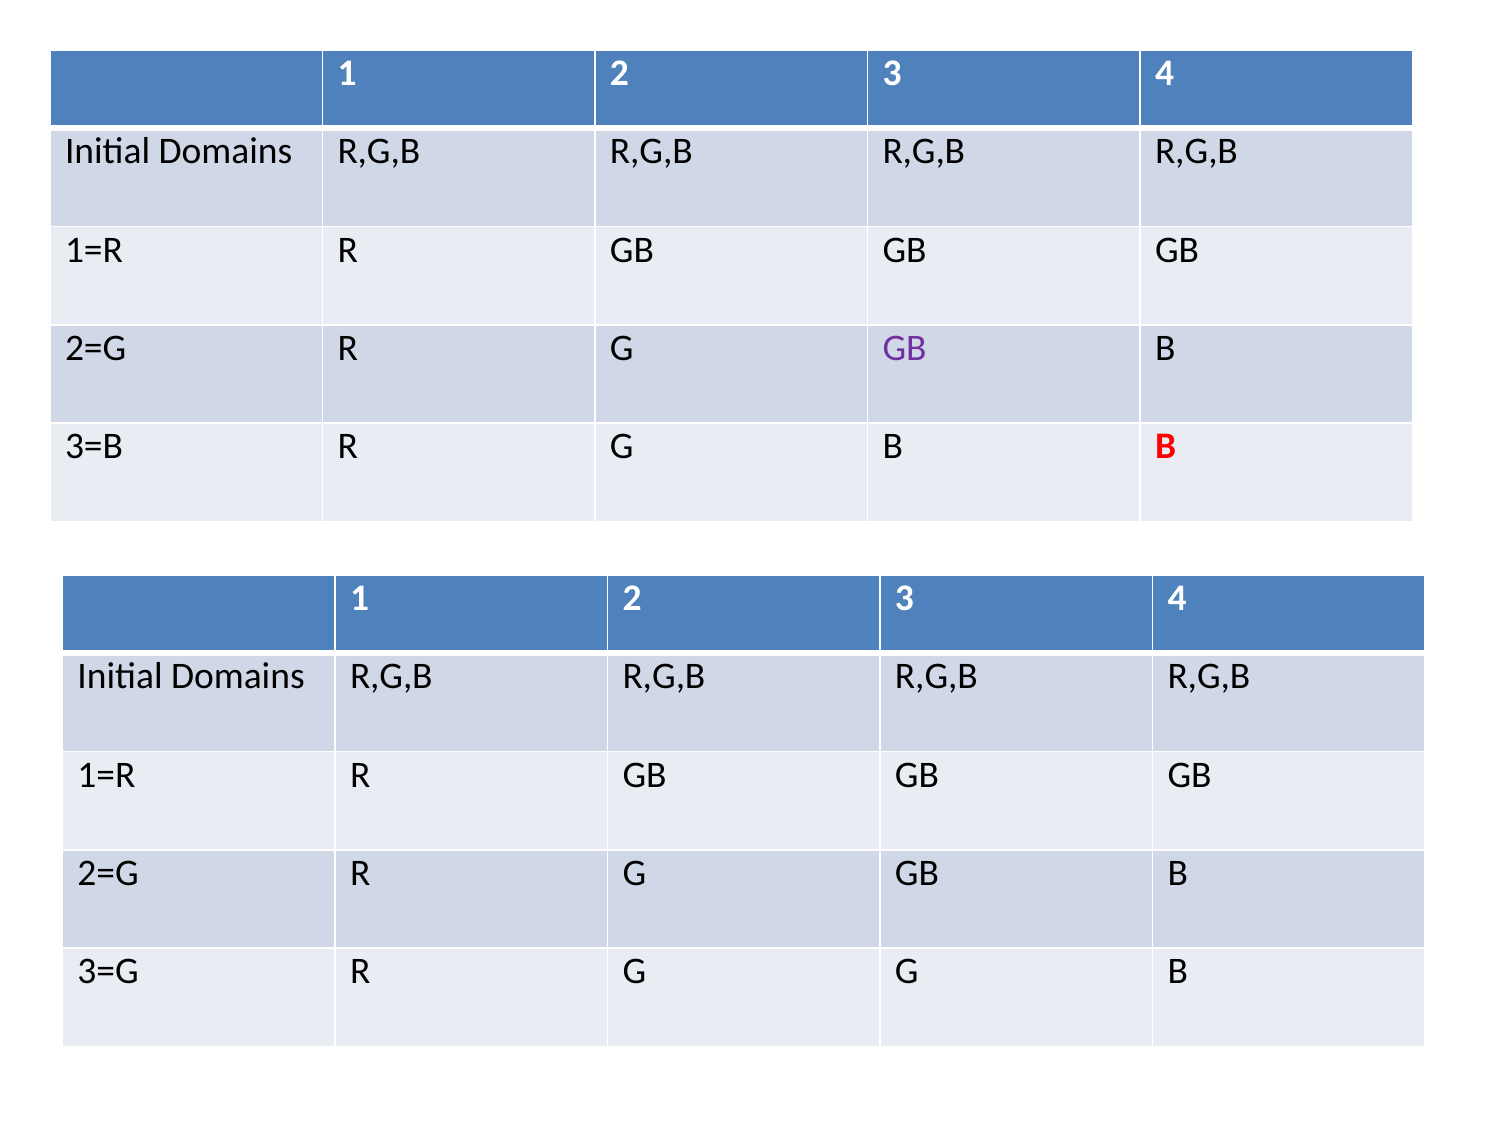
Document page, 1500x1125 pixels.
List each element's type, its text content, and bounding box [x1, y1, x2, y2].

table_cell GB [1141, 227, 1412, 324]
table_cell R,G,B [881, 656, 1152, 751]
table_cell B [1153, 949, 1424, 1046]
table_header 1 [323, 51, 594, 125]
table_cell G [596, 424, 867, 521]
table_cell GB [868, 227, 1139, 324]
table_cell B [1141, 326, 1412, 422]
table_header [51, 51, 322, 125]
table_header 2 [608, 576, 879, 650]
table_cell G [881, 949, 1152, 1046]
table_header 3 [868, 51, 1139, 125]
table_cell GB [881, 851, 1152, 947]
table_cell R,G,B [1153, 656, 1424, 751]
table_cell GB [596, 227, 867, 324]
table_header 2 [596, 51, 867, 125]
table_cell R [336, 949, 607, 1046]
table_cell R,G,B [336, 656, 607, 751]
table_cell R [323, 326, 594, 422]
table_cell 2=G [51, 326, 322, 422]
table_cell GB [1153, 752, 1424, 849]
table_cell R,G,B [1141, 131, 1412, 226]
table_cell R [323, 227, 594, 324]
table_cell R,G,B [596, 131, 867, 226]
table_cell 2=G [63, 851, 334, 947]
table_header 4 [1141, 51, 1412, 125]
table_cell G [608, 949, 879, 1046]
table_cell G [596, 326, 867, 422]
table_header 3 [881, 576, 1152, 650]
table_cell Initial Domains [63, 656, 334, 751]
table_header 4 [1153, 576, 1424, 650]
table_cell R,G,B [868, 131, 1139, 226]
table_cell R,G,B [608, 656, 879, 751]
table_cell R,G,B [323, 131, 594, 226]
table_cell GB [868, 326, 1139, 422]
table_cell B [1153, 851, 1424, 947]
table_cell R [323, 424, 594, 521]
table_cell B [868, 424, 1139, 521]
table_cell Initial Domains [51, 131, 322, 226]
table_header 1 [336, 576, 607, 650]
table_cell B [1141, 424, 1412, 521]
table_cell 3=G [63, 949, 334, 1046]
table_cell R [336, 752, 607, 849]
table_cell GB [881, 752, 1152, 849]
table_header [63, 576, 334, 650]
table_cell 1=R [51, 227, 322, 324]
table_cell G [608, 851, 879, 947]
table_cell GB [608, 752, 879, 849]
table_cell 1=R [63, 752, 334, 849]
table_cell 3=B [51, 424, 322, 521]
table_cell R [336, 851, 607, 947]
